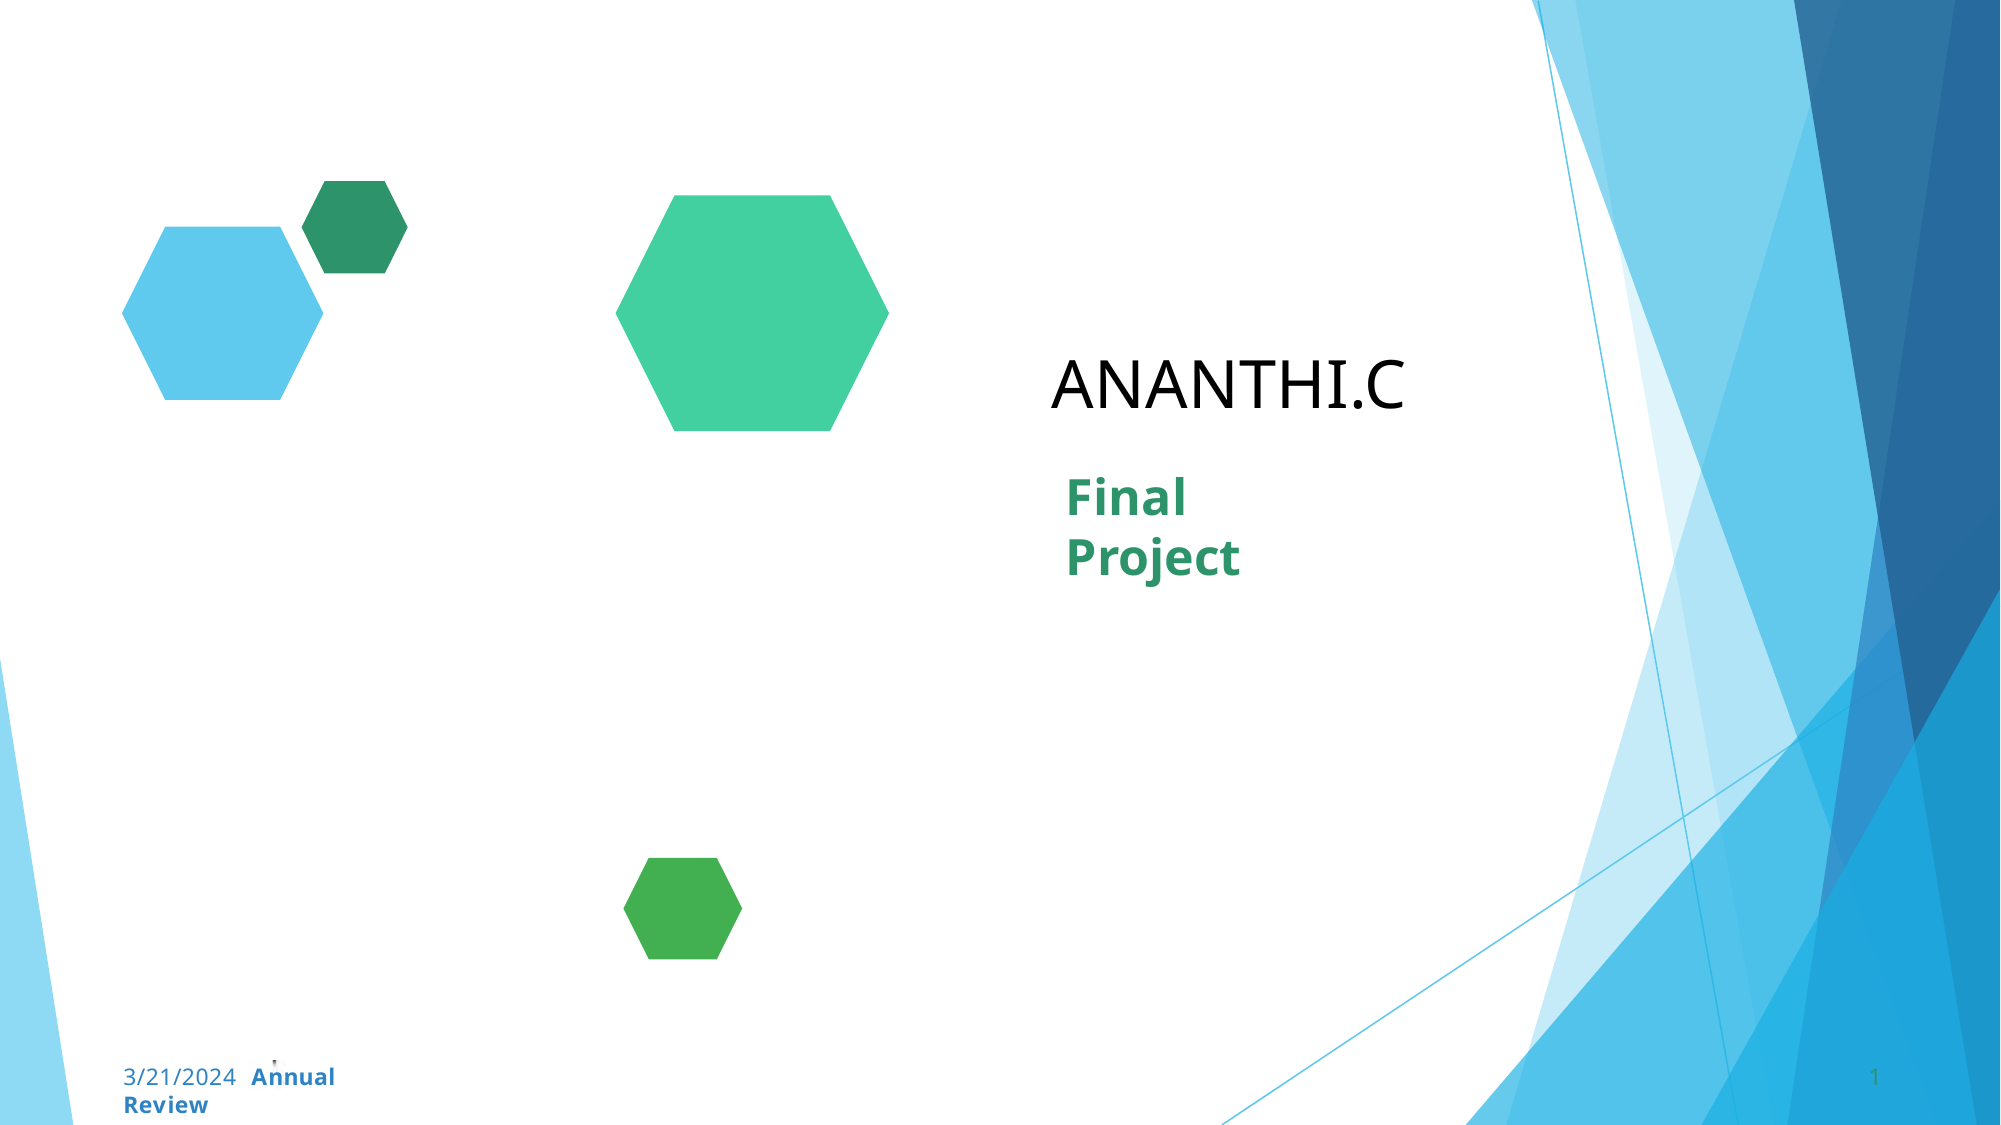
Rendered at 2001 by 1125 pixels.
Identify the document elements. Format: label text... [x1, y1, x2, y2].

text_box [615, 195, 890, 339]
title ANANTHI.C [524, 339, 1476, 530]
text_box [121, 180, 408, 401]
text_box [623, 857, 743, 960]
slide_number 1 [1862, 1061, 1888, 1125]
picture [110, 1060, 463, 1094]
text_box 3/21/2024 Annual Review [121, 1103, 417, 1118]
text_box Final Project [1063, 462, 1369, 585]
